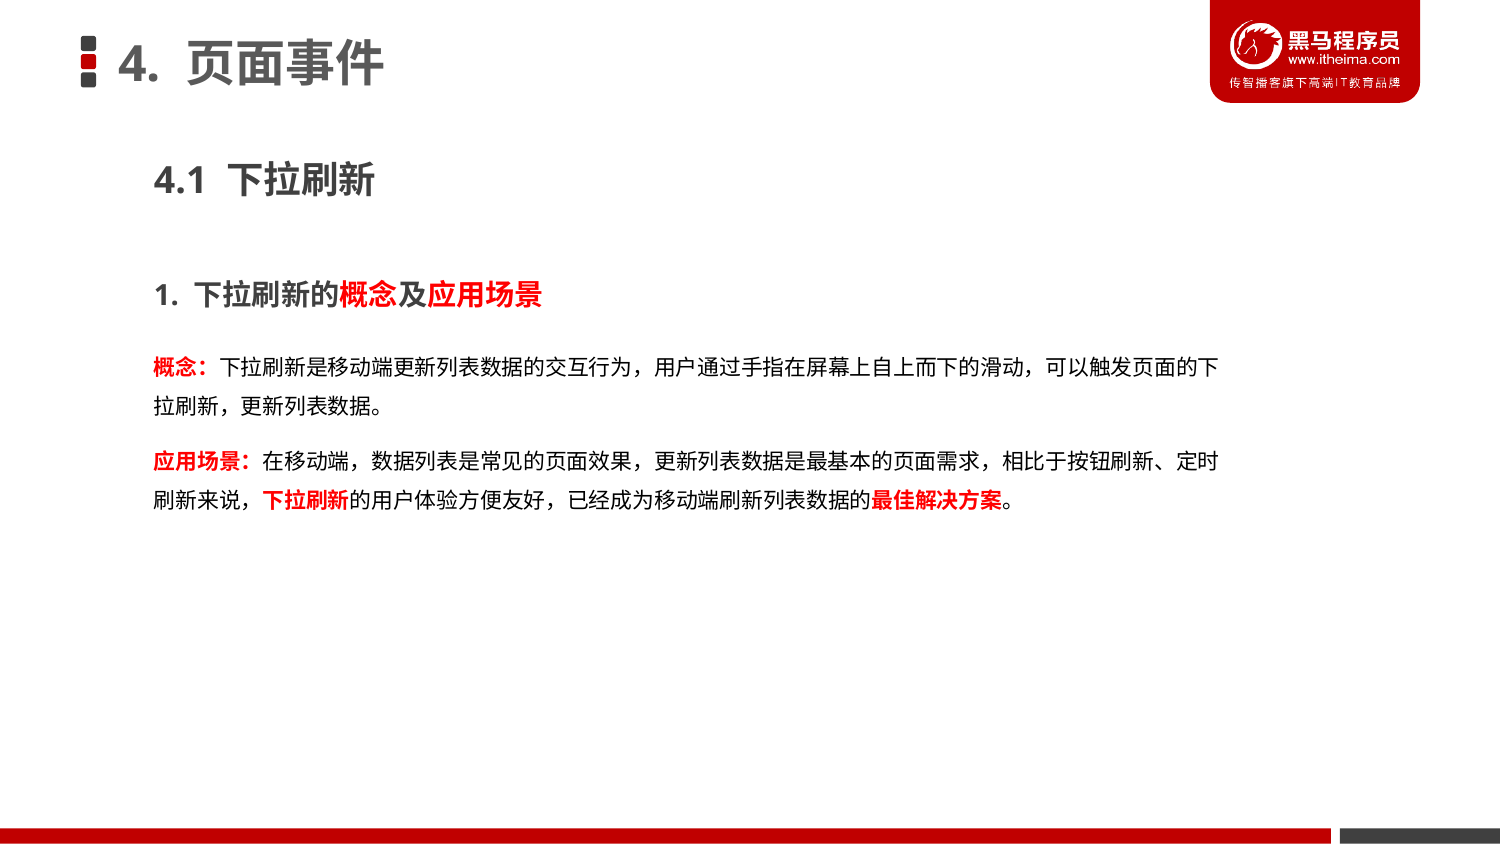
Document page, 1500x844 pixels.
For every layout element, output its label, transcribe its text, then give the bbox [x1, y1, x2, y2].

picture [1211, 11, 1419, 97]
text_box 1. 下拉刷新的概念及应用场景 [139, 273, 1204, 320]
title 4. 页面事件 [103, 0, 1209, 130]
list 4.1 下拉刷新 [139, 153, 1209, 243]
list 概念：下拉刷新是移动端更新列表数据的交互行为，用户通过手指在屏幕上自上而下的滑动，可以触发页面的下拉刷新，更新列表数据。 应用场景：在移动端，数据列表是常见的页面效果，更新列表数据是最基本的页面需求，相比于按钮刷新、定时刷新来说，下拉刷新的用户体验方便友好，已经成为移动端刷新列表数据的最佳解决方案。 [139, 333, 1245, 542]
